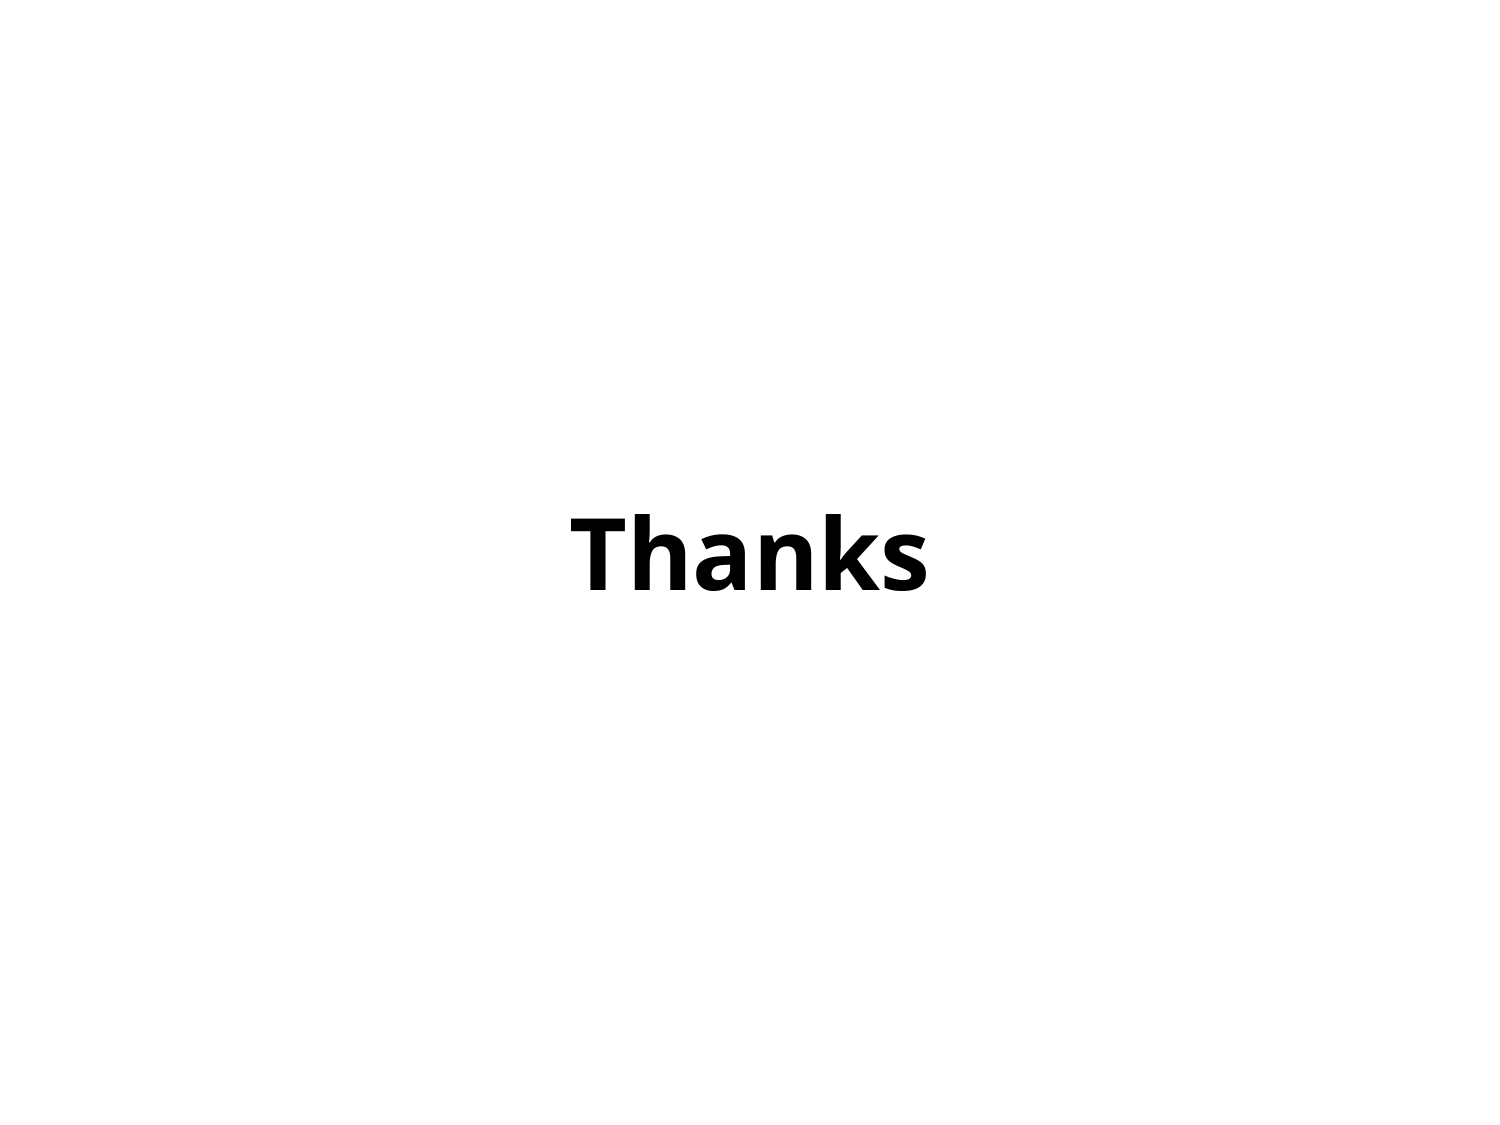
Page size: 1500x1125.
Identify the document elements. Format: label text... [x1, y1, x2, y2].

list Thanks [75, 262, 1425, 1005]
